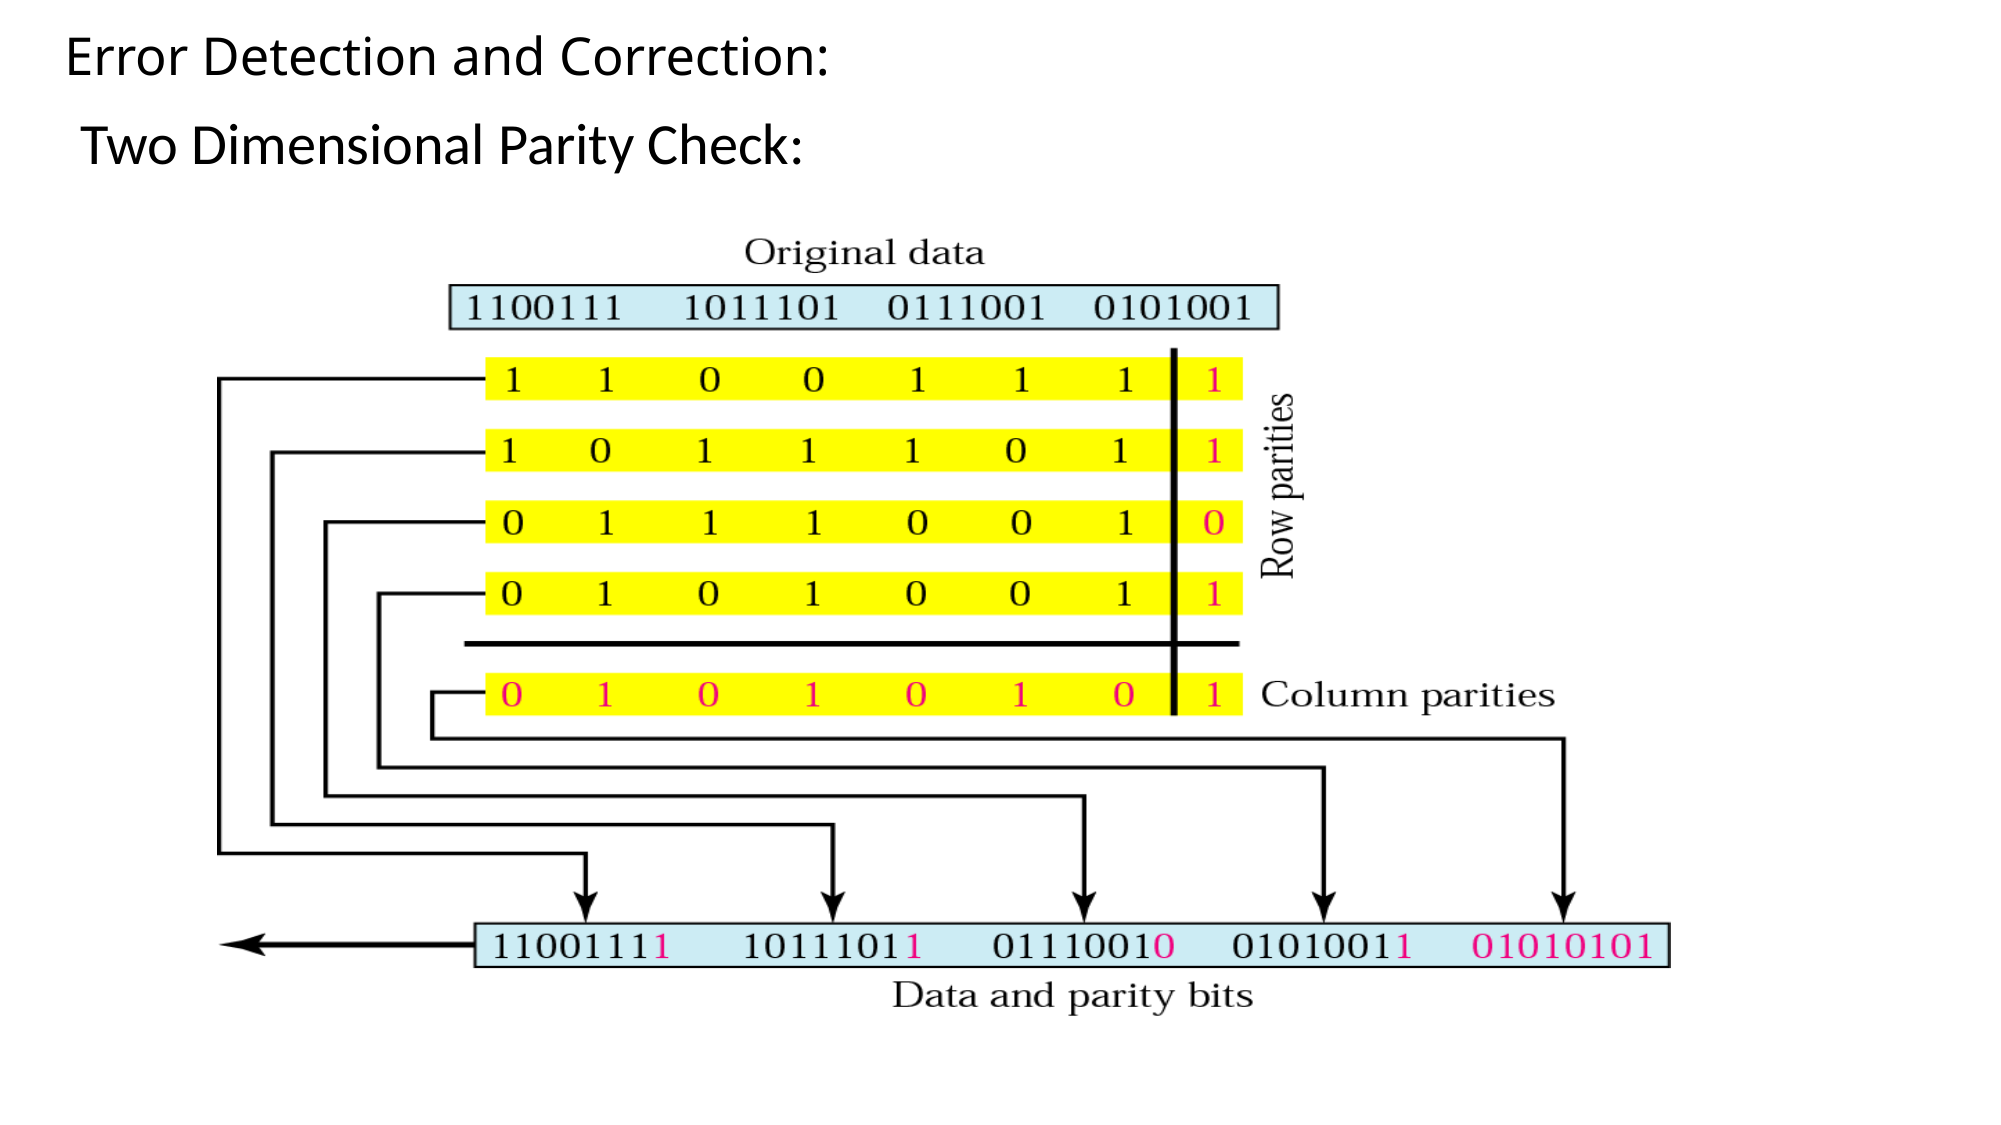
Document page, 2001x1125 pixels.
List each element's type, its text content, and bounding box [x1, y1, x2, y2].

picture [217, 232, 1671, 1018]
title Error Detection and Correction: [49, 22, 1775, 95]
list Two Dimensional Parity Check: [65, 107, 1791, 193]
